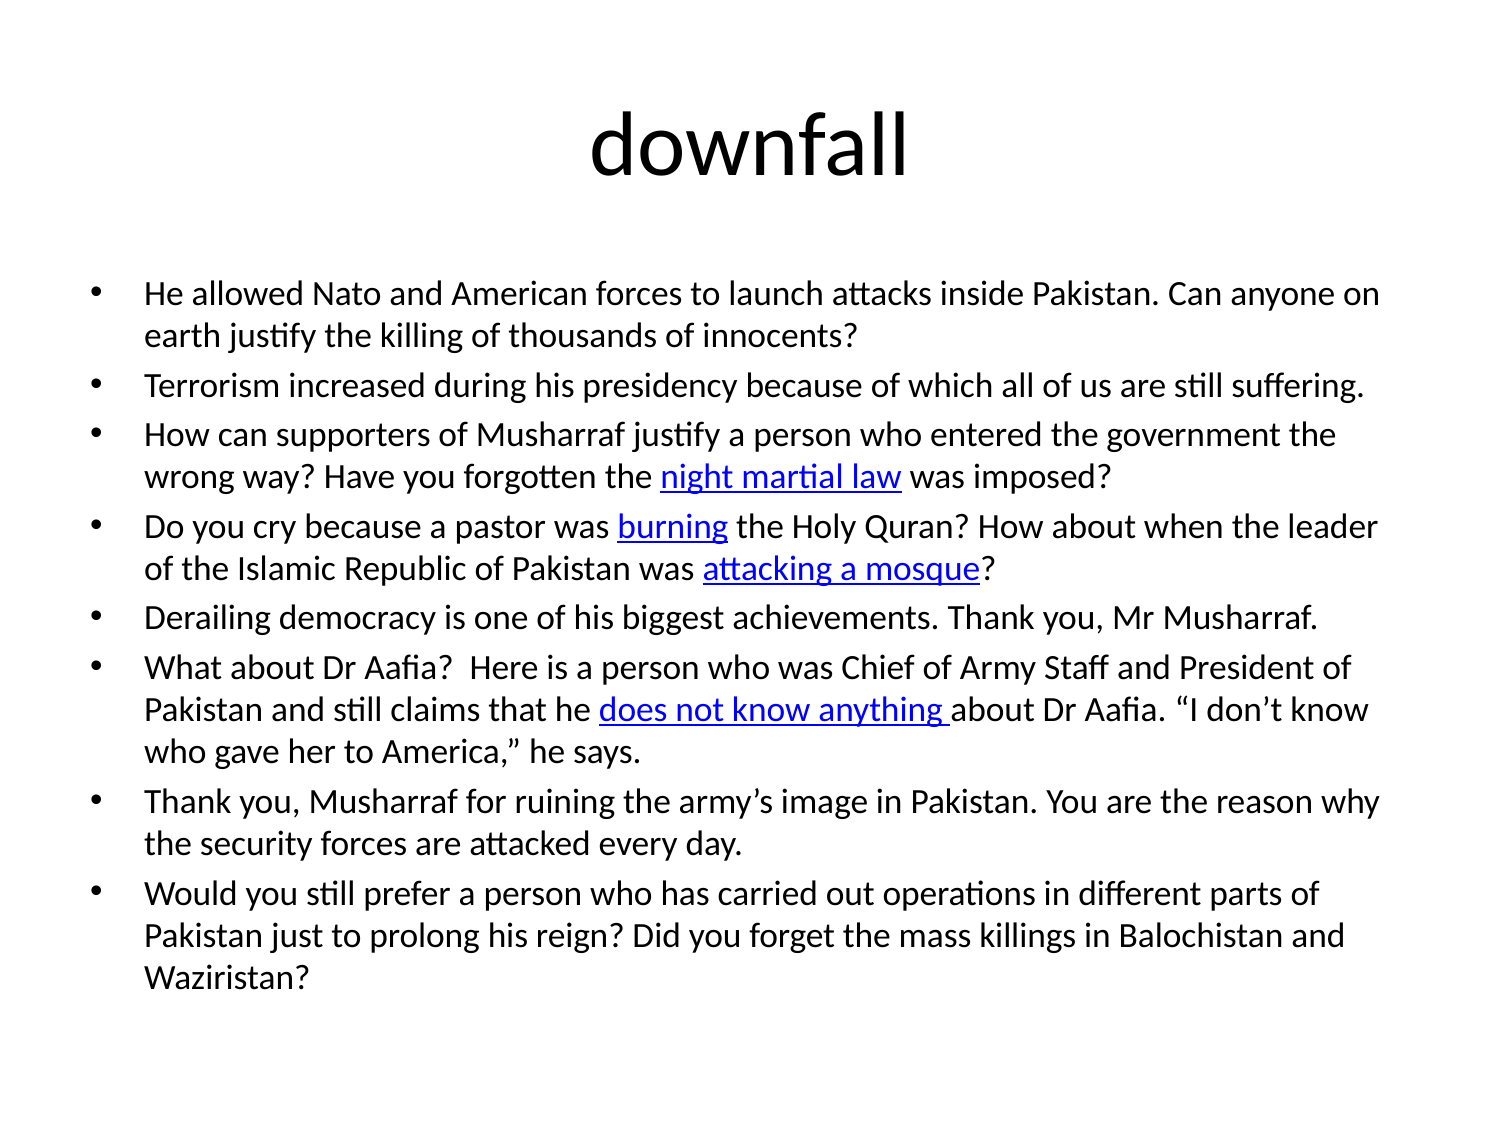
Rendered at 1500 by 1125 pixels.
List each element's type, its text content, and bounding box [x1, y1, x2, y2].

title downfall [75, 45, 1425, 233]
list He allowed Nato and American forces to launch attacks inside Pakistan. Can anyone on earth justify the killing of thousands of innocents? Terrorism increased during his presidency because of which all of us are still suffering. How can supporters of Musharraf justify a person who entered the government the wrong way? Have you forgotten the night martial law was imposed? Do you cry because a pastor was burning the Holy Quran? How about when the leader of the Islamic Republic of Pakistan was attacking a mosque? Derailing democracy is one of his biggest achievements. Thank you, Mr Musharraf. What about Dr Aafia? Here is a person who was Chief of Army Staff and President of Pakistan and still claims that he does not know anything about Dr Aafia. “I don’t know who gave her to America,” he says. Thank you, Musharraf for ruining the army’s image in Pakistan. You are the reason why the security forces are attacked every day. Would you still prefer a person who has carried out operations in different parts of Pakistan just to prolong his reign? Did you forget the mass killings in Balochistan and Waziristan? [75, 262, 1425, 1005]
